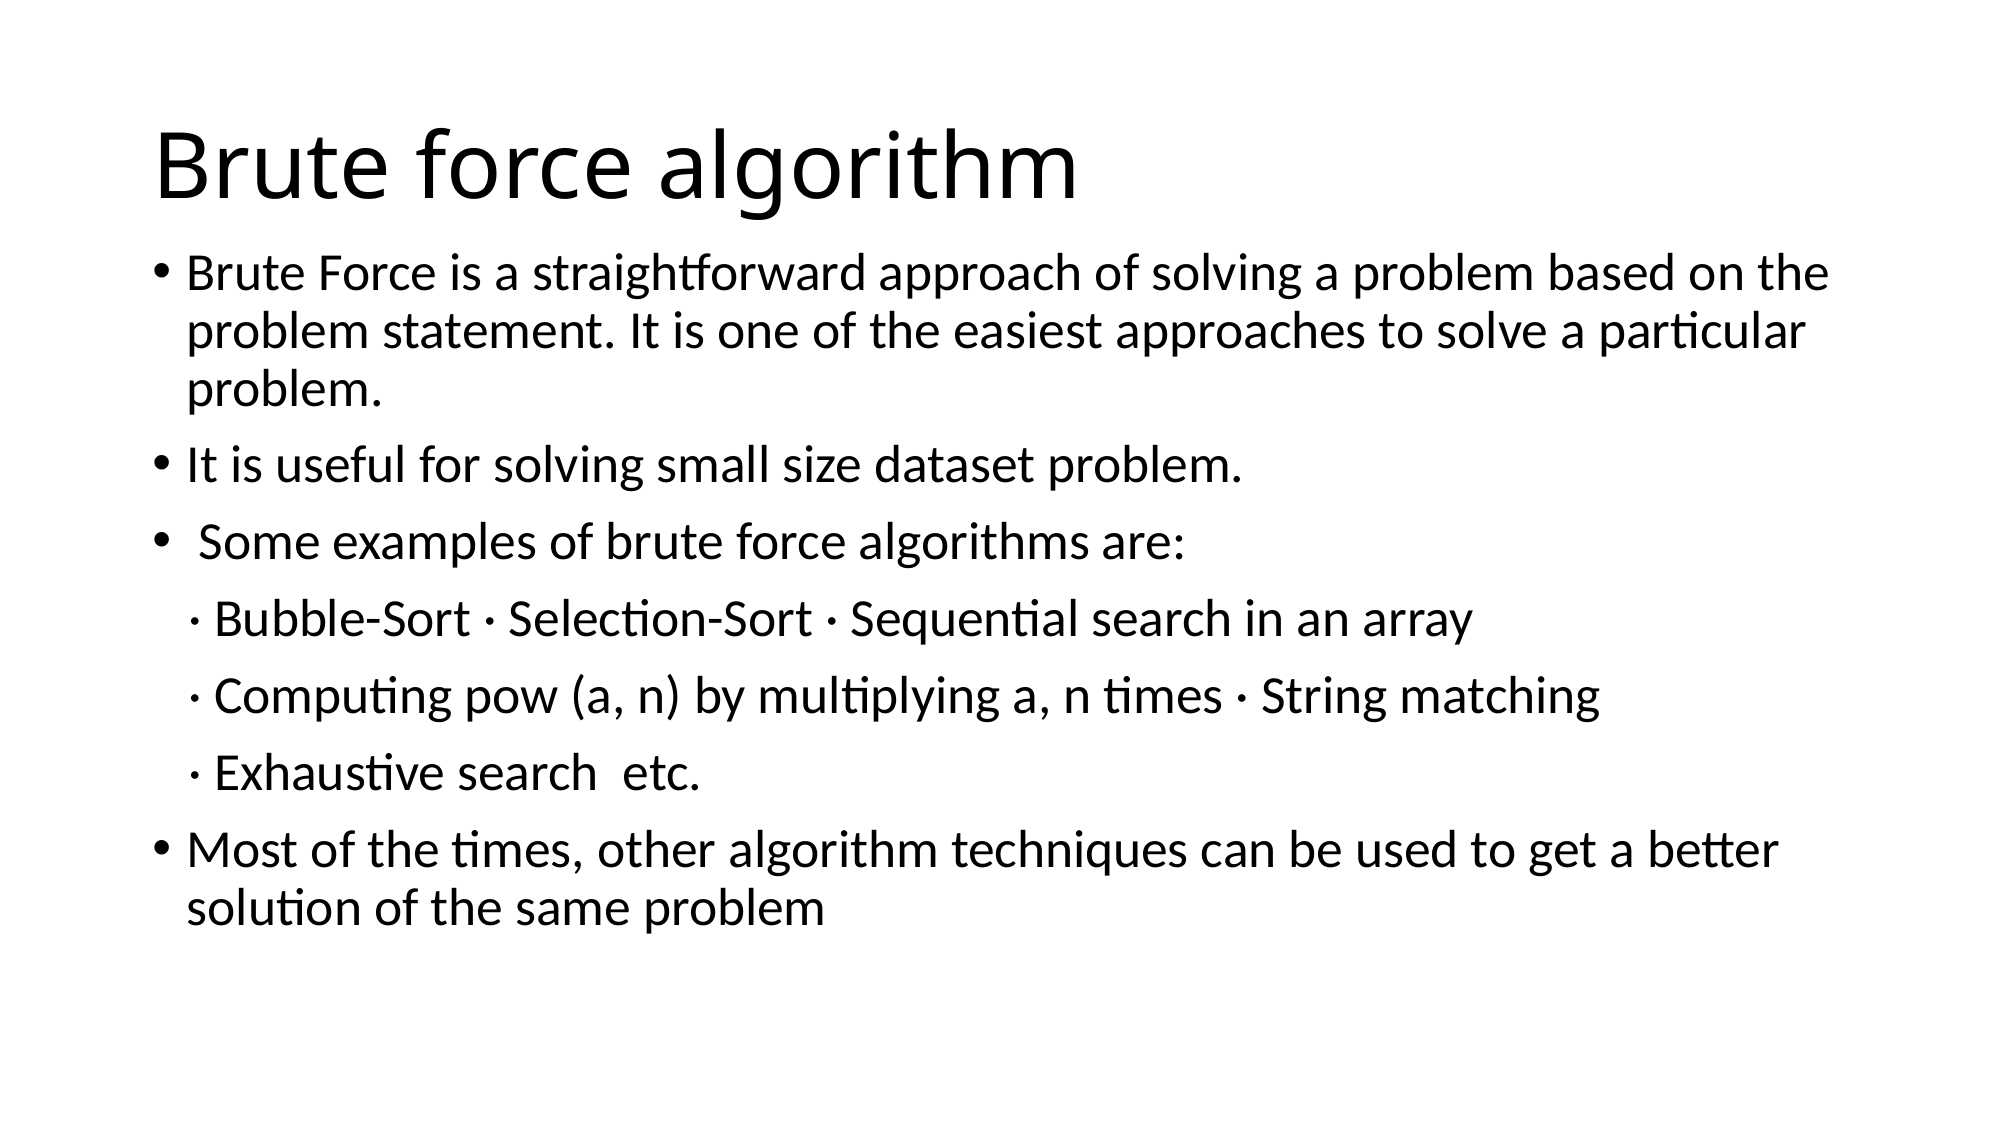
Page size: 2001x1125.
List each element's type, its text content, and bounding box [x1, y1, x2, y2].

list Brute Force is a straightforward approach of solving a problem based on the problem statement. It is one of the easiest approaches to solve a particular problem. It is useful for solving small size dataset problem. Some examples of brute force algorithms are: · Bubble-Sort · Selection-Sort · Sequential search in an array · Computing pow (a, n) by multiplying a, n times · String matching · Exhaustive search etc. Most of the times, other algorithm techniques can be used to get a better solution of the same problem [137, 236, 1863, 951]
title Brute force algorithm [137, 59, 1863, 236]
